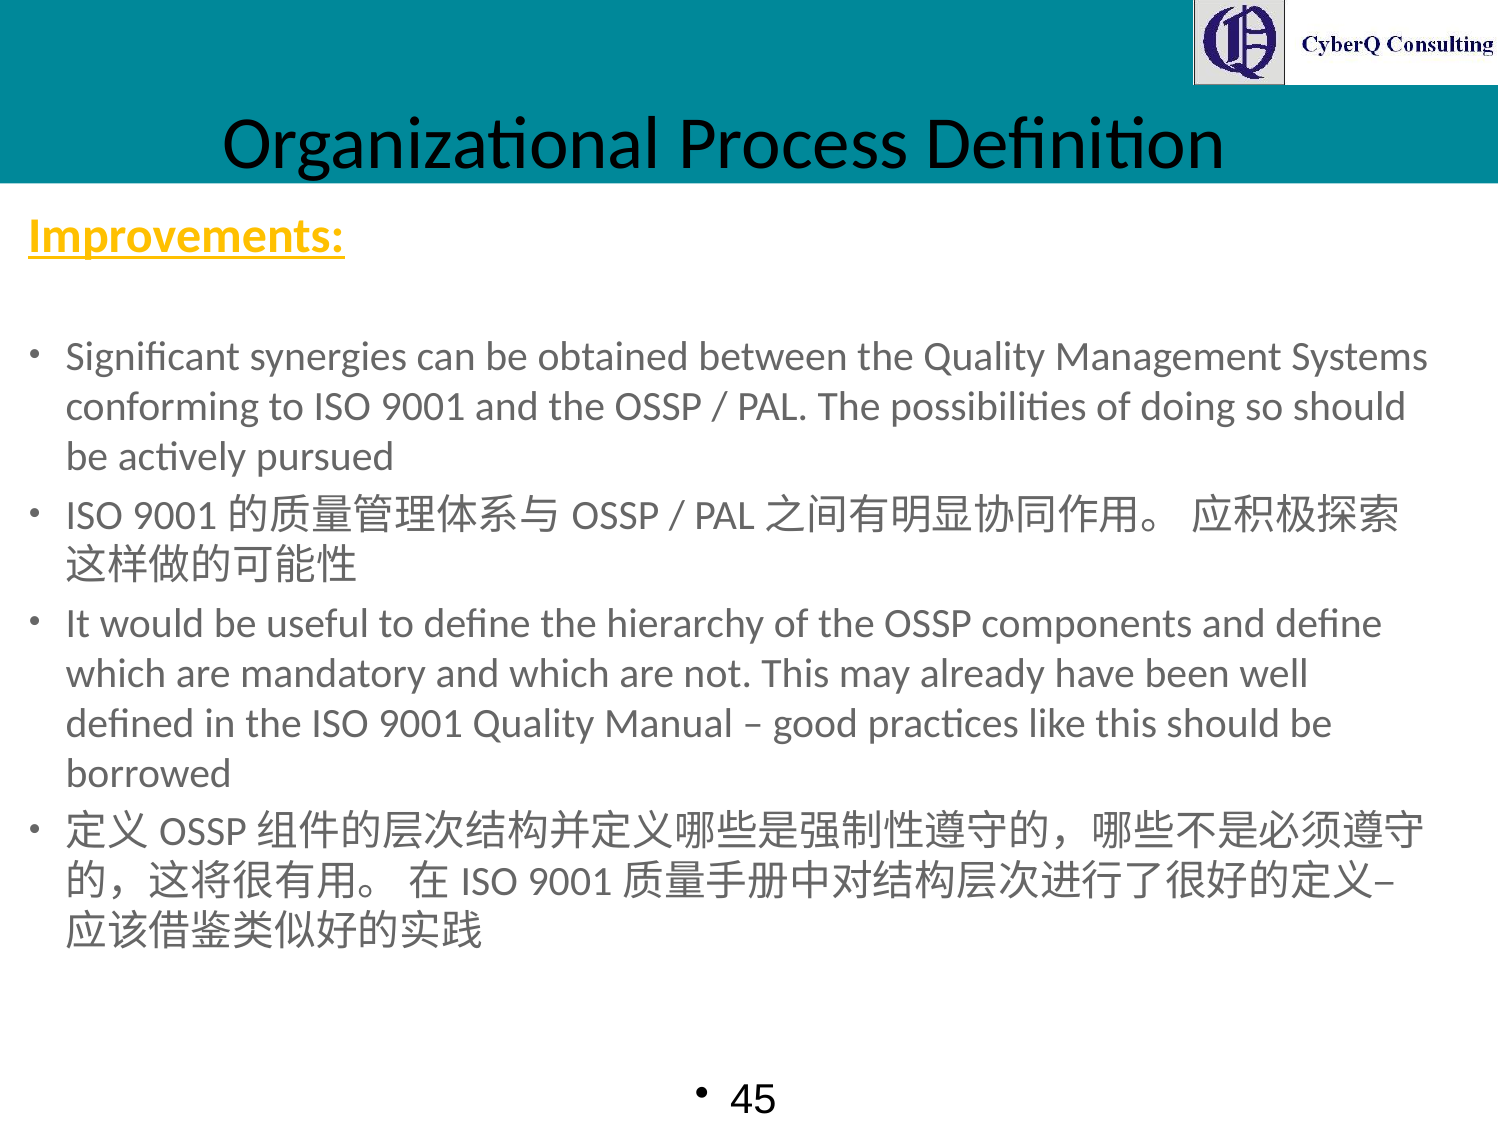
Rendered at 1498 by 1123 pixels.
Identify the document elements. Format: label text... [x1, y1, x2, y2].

title Organizational Process Definition [158, 92, 1290, 193]
slide_number 45 [680, 1064, 818, 1109]
picture [1193, 0, 1498, 85]
list Improvements: Significant synergies can be obtained between the Quality Management Systems conforming to ISO 9001 and the OSSP / PAL. The possibilities of doing so should be actively pursued ISO 9001的质量管理体系与OSSP / PAL之间有明显协同作用。 应积极探索这样做的可能性 It would be useful to define the hierarchy of the OSSP components and define which are mandatory and which are not. This may already have been well defined in the ISO 9001 Quality Manual – good practices like this should be borrowed 定义OSSP组件的层次结构并定义哪些是强制性遵守的，哪些不是必须遵守的，这将很有用。 在ISO 9001质量手册中对结构层次进行了很好的定义–应该借鉴类似好的实践 [12, 194, 1447, 1036]
